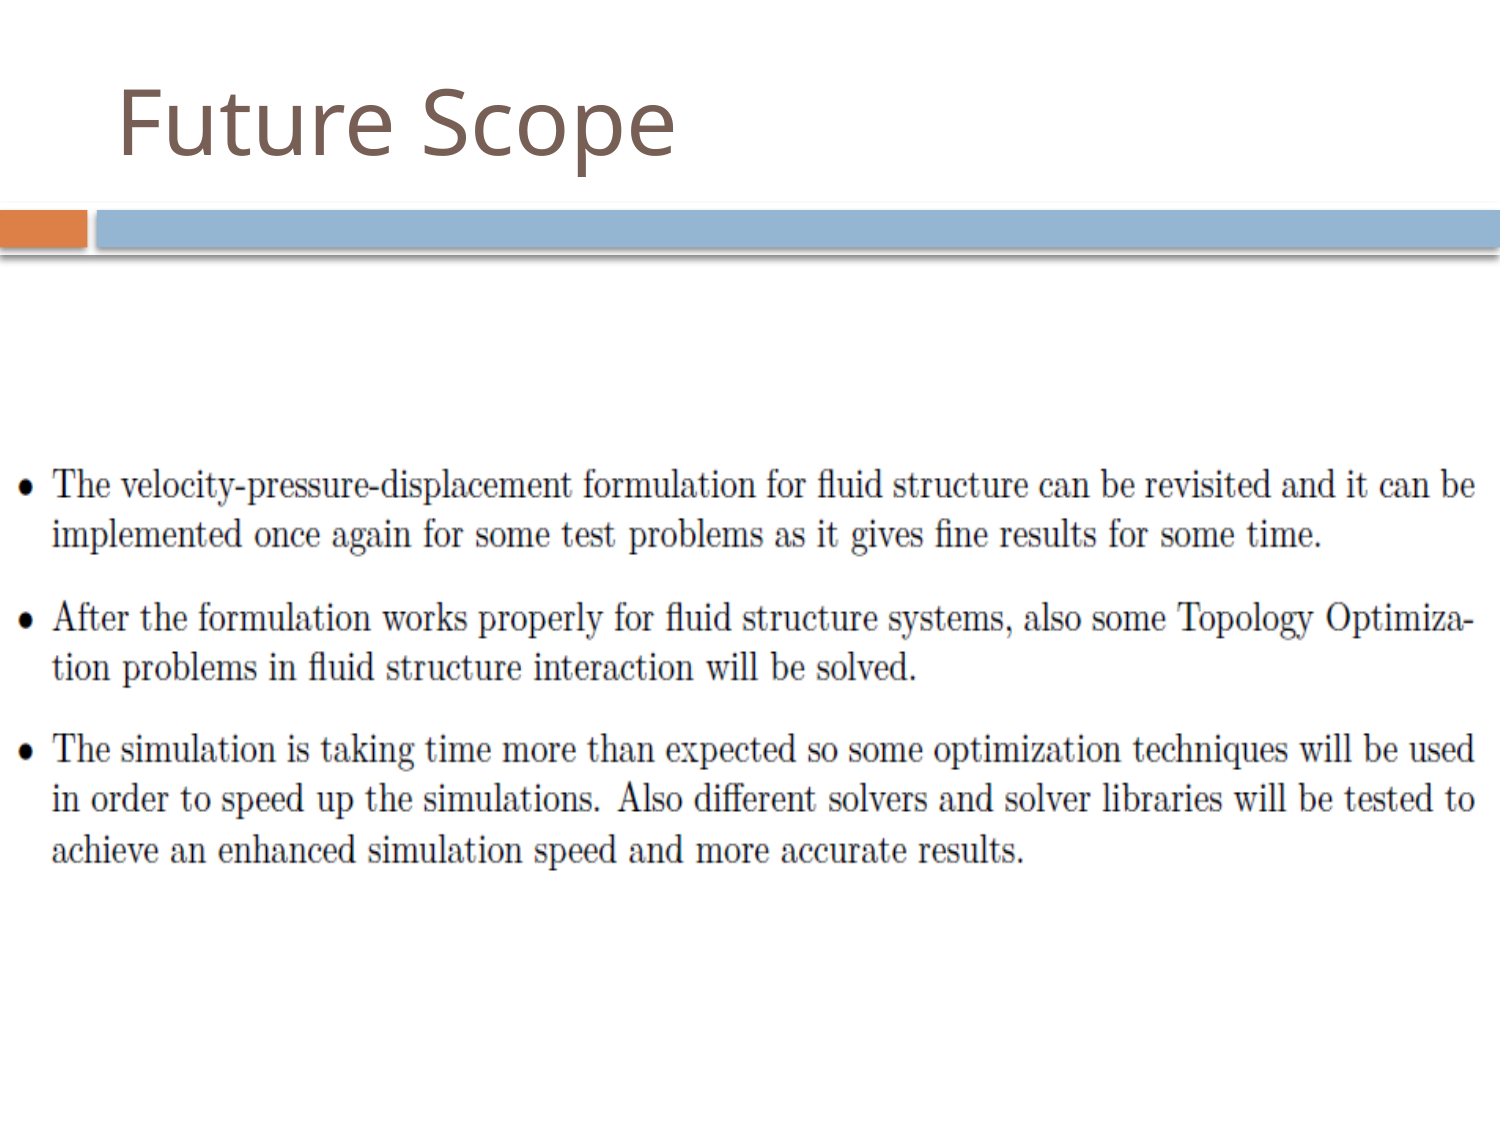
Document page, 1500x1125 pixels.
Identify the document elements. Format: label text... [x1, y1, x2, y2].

picture [0, 437, 1500, 888]
title Future Scope [100, 37, 1438, 200]
